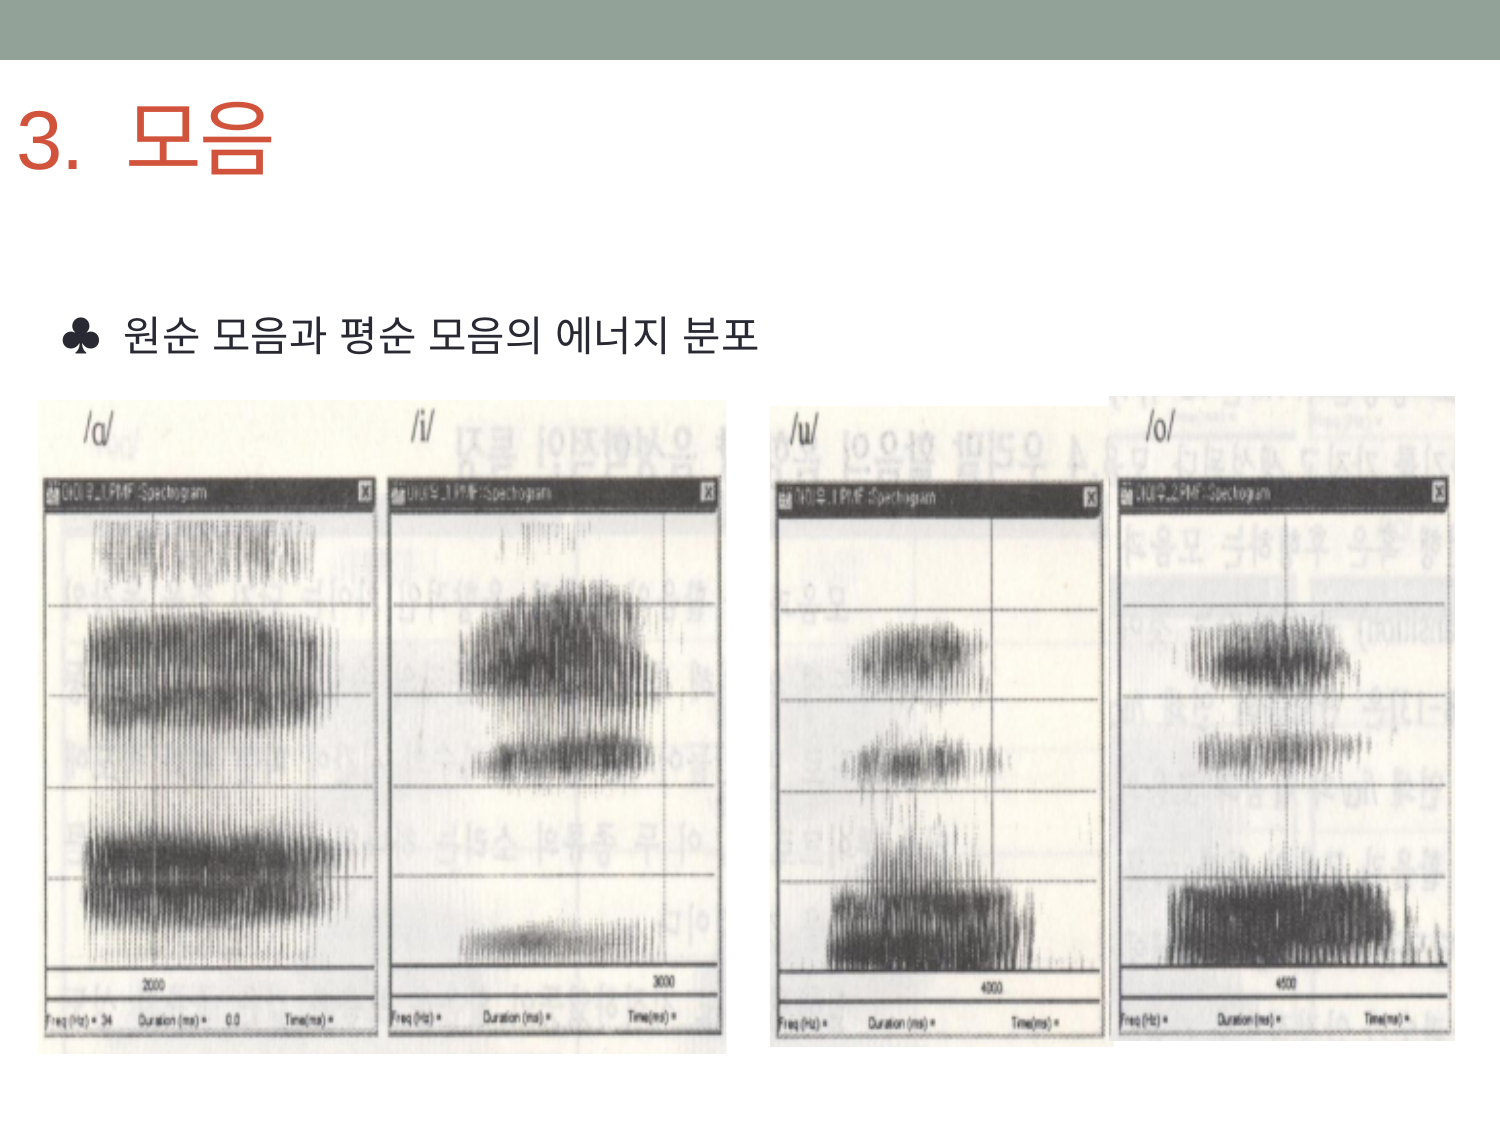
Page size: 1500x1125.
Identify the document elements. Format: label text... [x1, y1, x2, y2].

picture [37, 400, 727, 1054]
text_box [769, 396, 1456, 1048]
title 3. 모음 [1, 54, 1352, 218]
list ♣ 원순 모음과 평순 모음의 에너지 분포 [0, 243, 1500, 1106]
